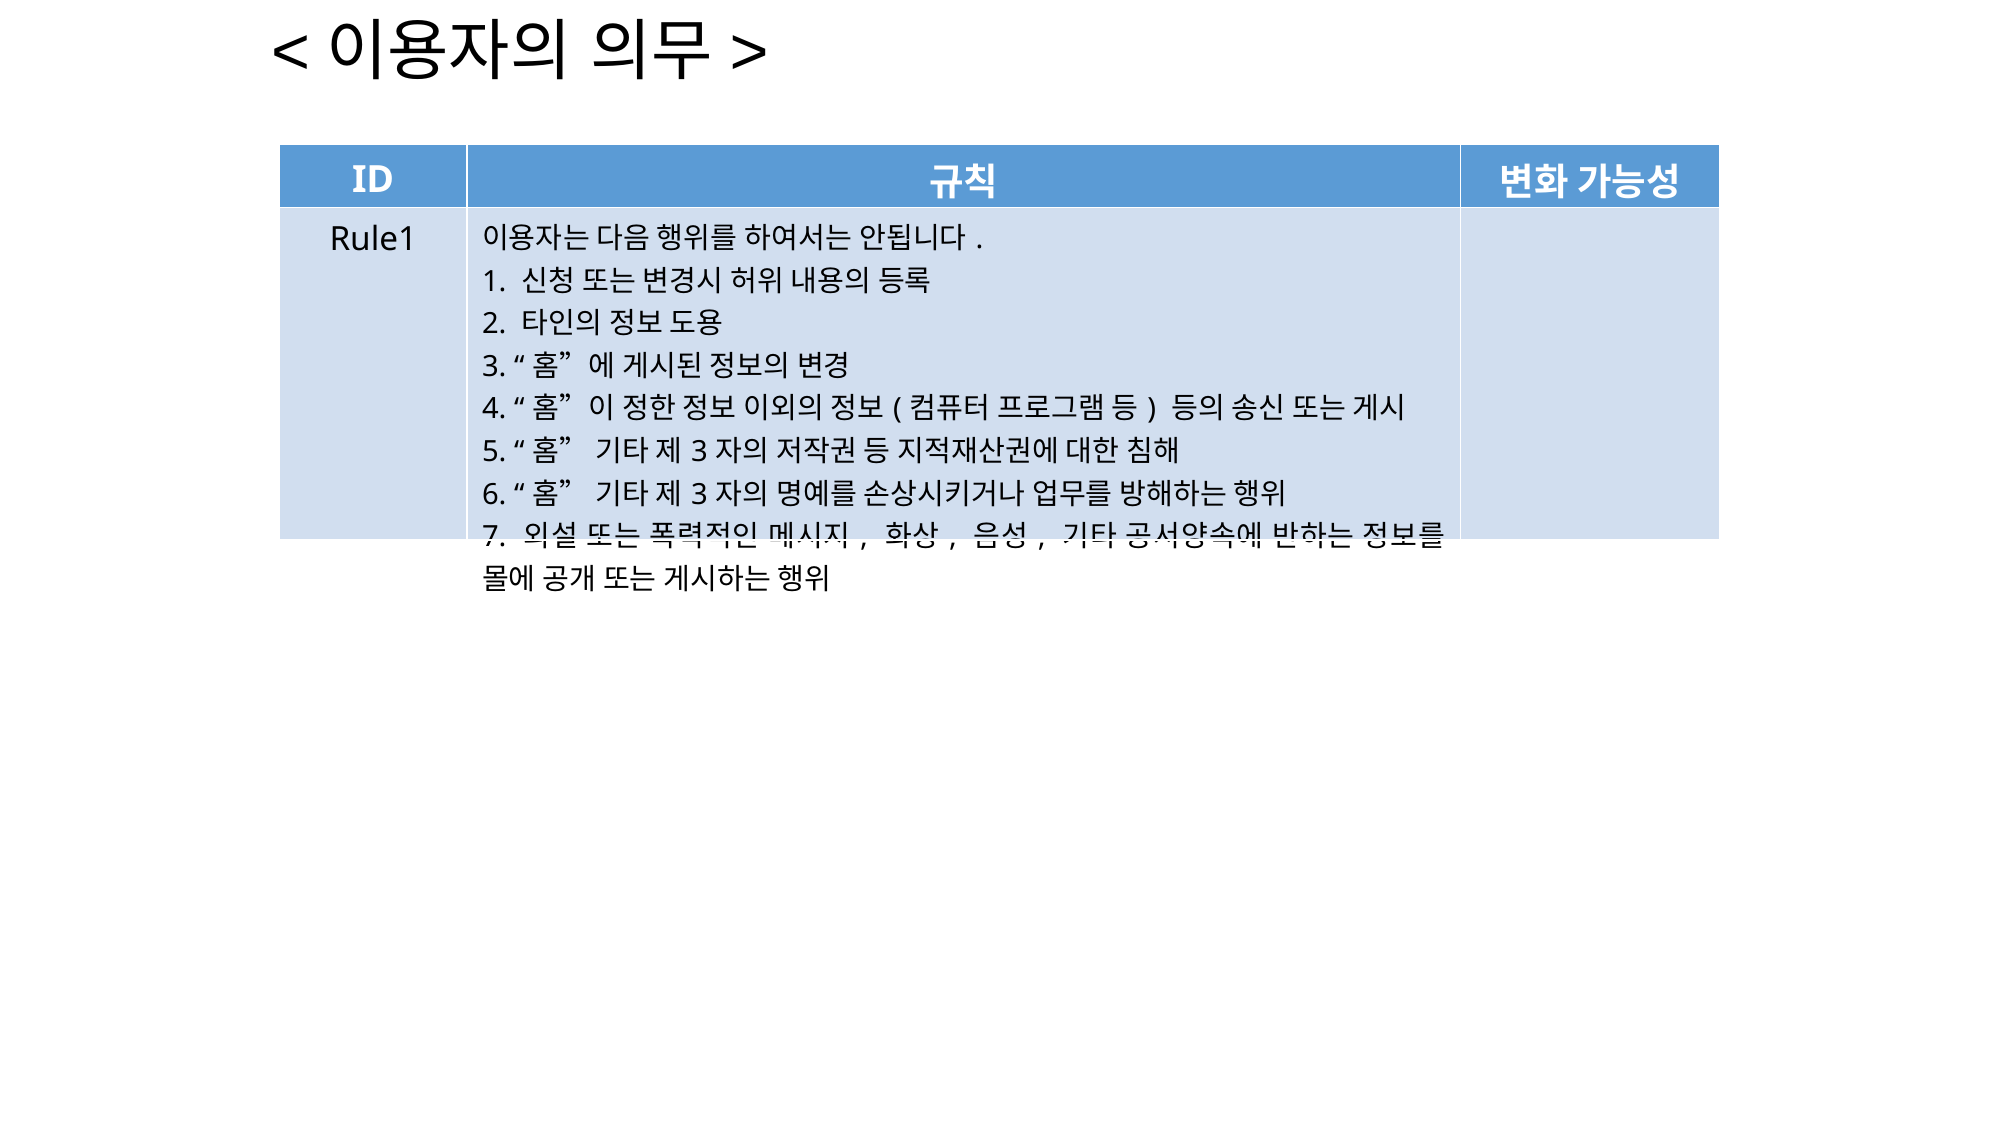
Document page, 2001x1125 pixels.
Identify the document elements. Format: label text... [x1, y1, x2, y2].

table_cell Rule1 [280, 208, 466, 539]
table_header 규칙 [468, 145, 1460, 207]
table_cell 이용자는 다음 행위를 하여서는 안됩니다. 1. 신청 또는 변경시 허위 내용의 등록 2. 타인의 정보 도용 3. “홈”에 게시된 정보의 변경 4. “홈”이 정한 정보 이외의 정보(컴퓨터 프로그램 등) 등의 송신 또는 게시 5. “홈” 기타 제3자의 저작권 등 지적재산권에 대한 침해 6. “홈” 기타 제3자의 명예를 손상시키거나 업무를 방해하는 행위 7. 외설 또는 폭력적인 메시지, 화상, 음성, 기타 공서양속에 반하는 정보를 몰에 공개 또는 게시하는 행위 [468, 208, 1460, 539]
table_cell [1461, 208, 1719, 539]
table_header ID [280, 145, 466, 207]
table_header 변화 가능성 [1461, 145, 1719, 207]
text_box <이용자의 의무> [256, 0, 784, 96]
